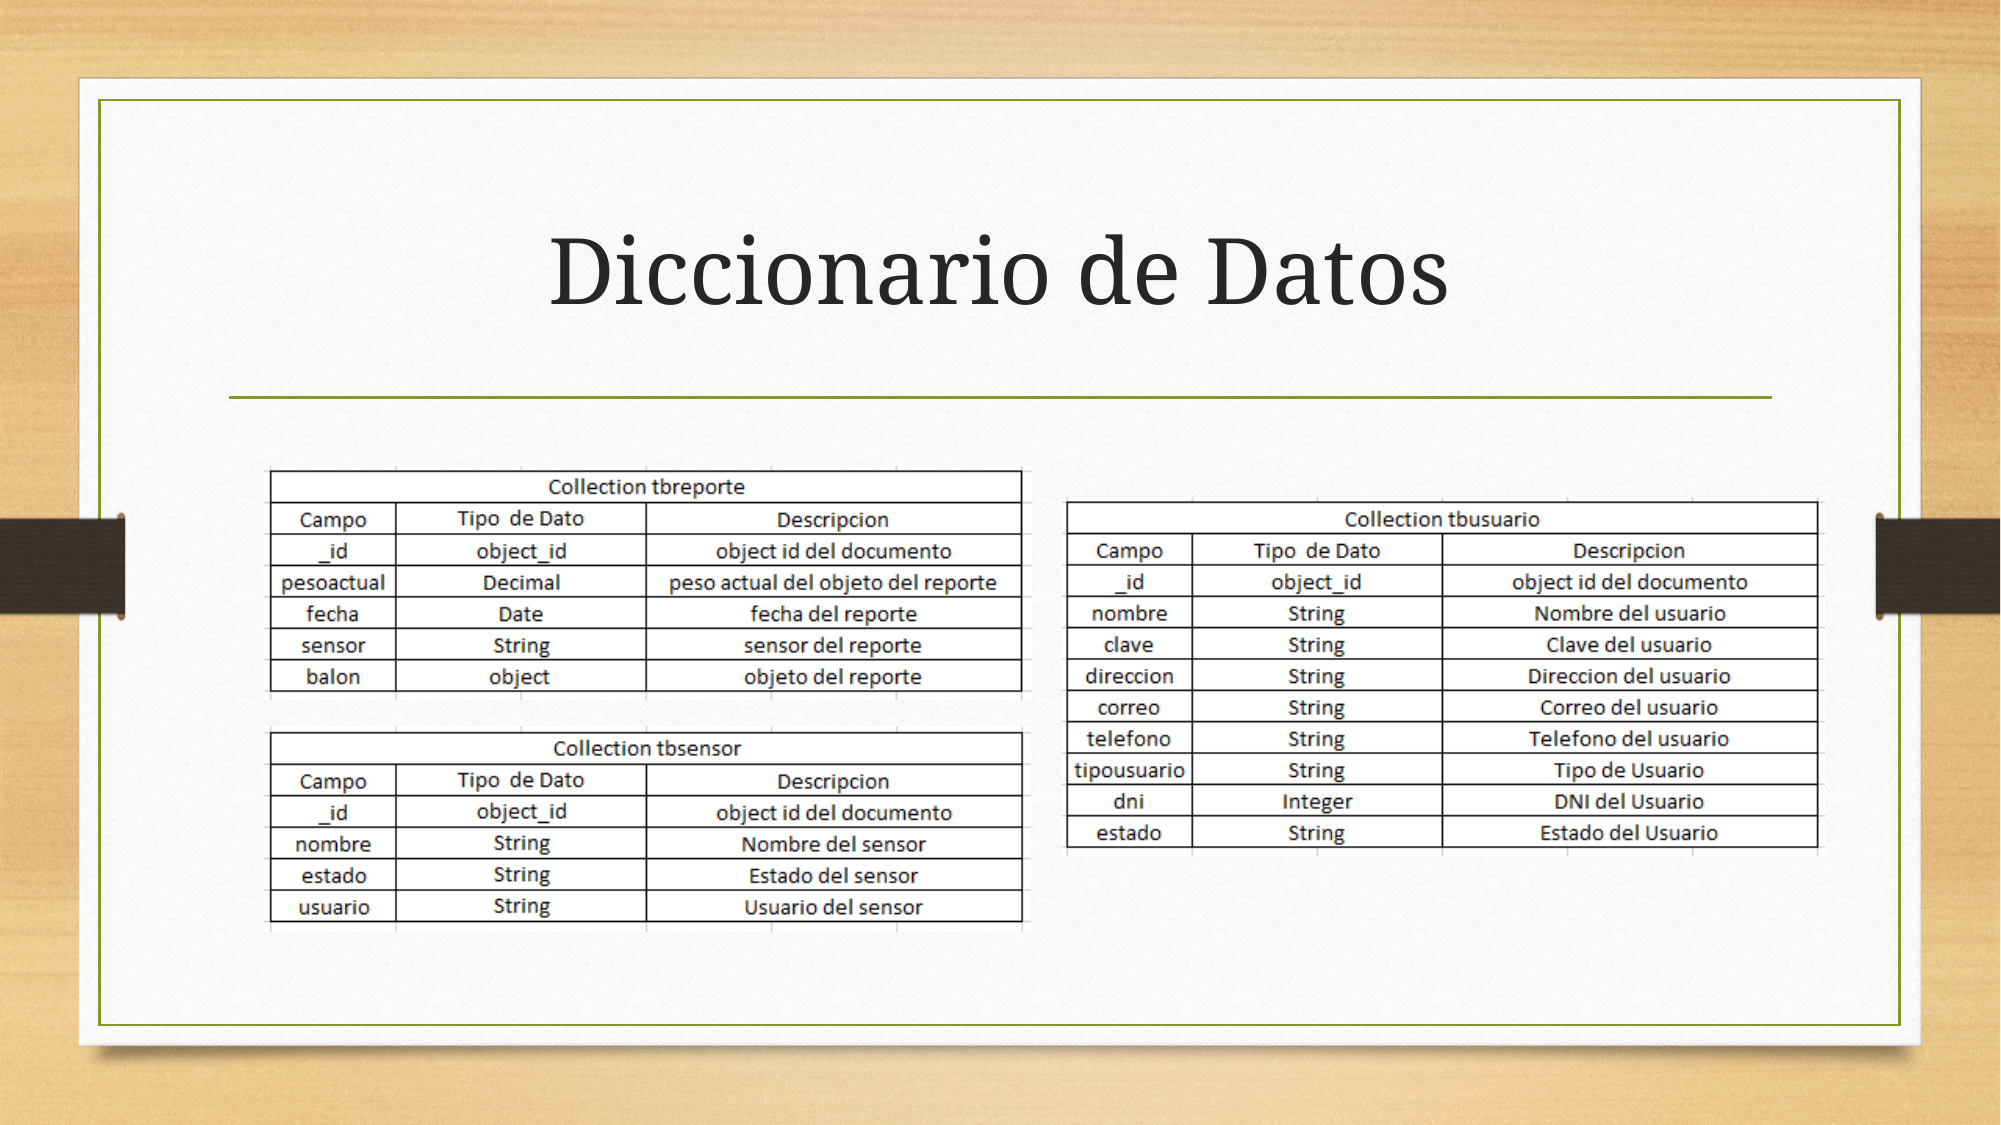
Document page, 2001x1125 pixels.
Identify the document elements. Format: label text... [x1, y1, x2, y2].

title Diccionario de Datos [212, 161, 1788, 375]
picture [0, 0, 2001, 1125]
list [1062, 497, 1826, 856]
